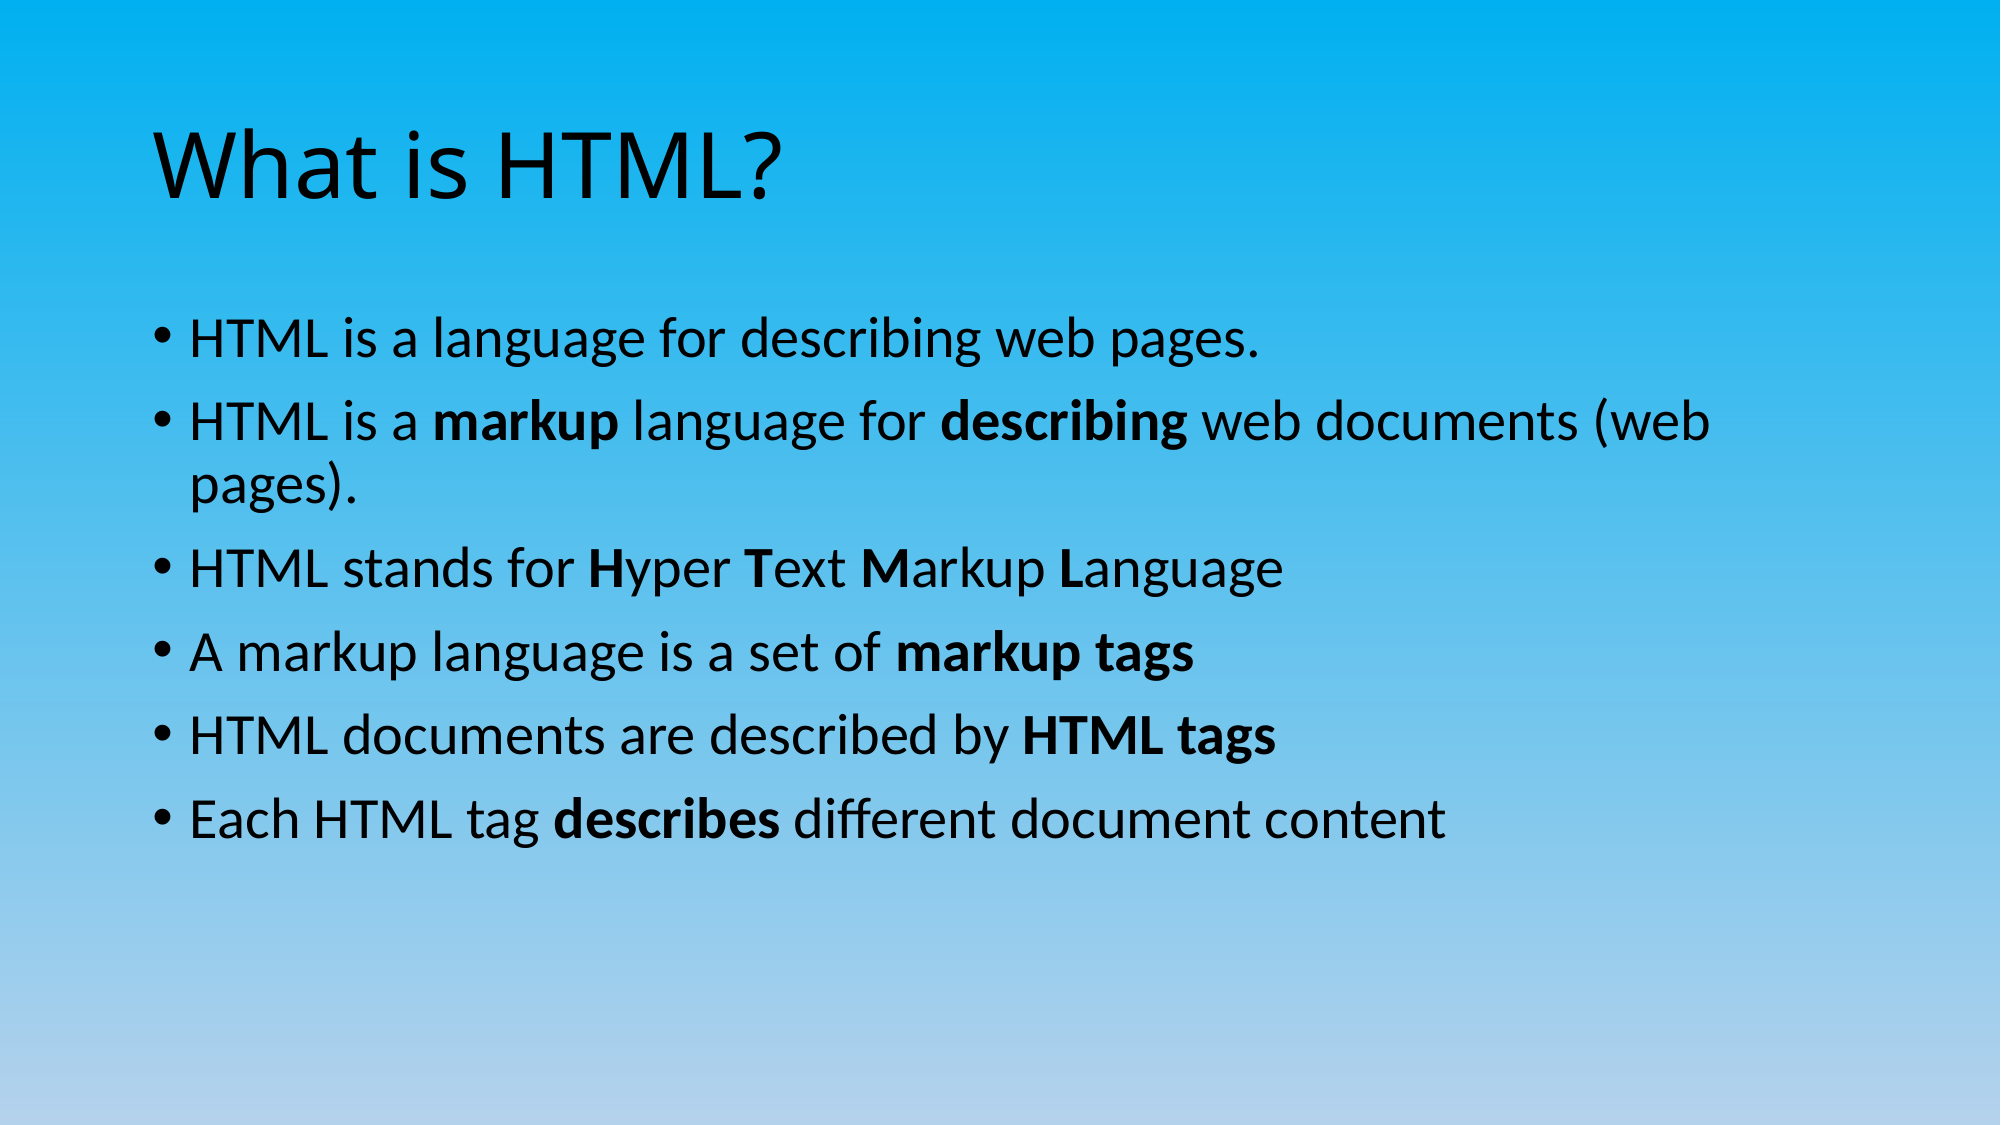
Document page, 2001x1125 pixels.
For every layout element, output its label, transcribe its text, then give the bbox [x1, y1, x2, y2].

title What is HTML? [137, 59, 1863, 278]
list HTML is a language for describing web pages. HTML is a markup language for describing web documents (web pages). HTML stands for Hyper Text Markup Language A markup language is a set of markup tags HTML documents are described by HTML tags Each HTML tag describes different document content [137, 299, 1863, 1014]
